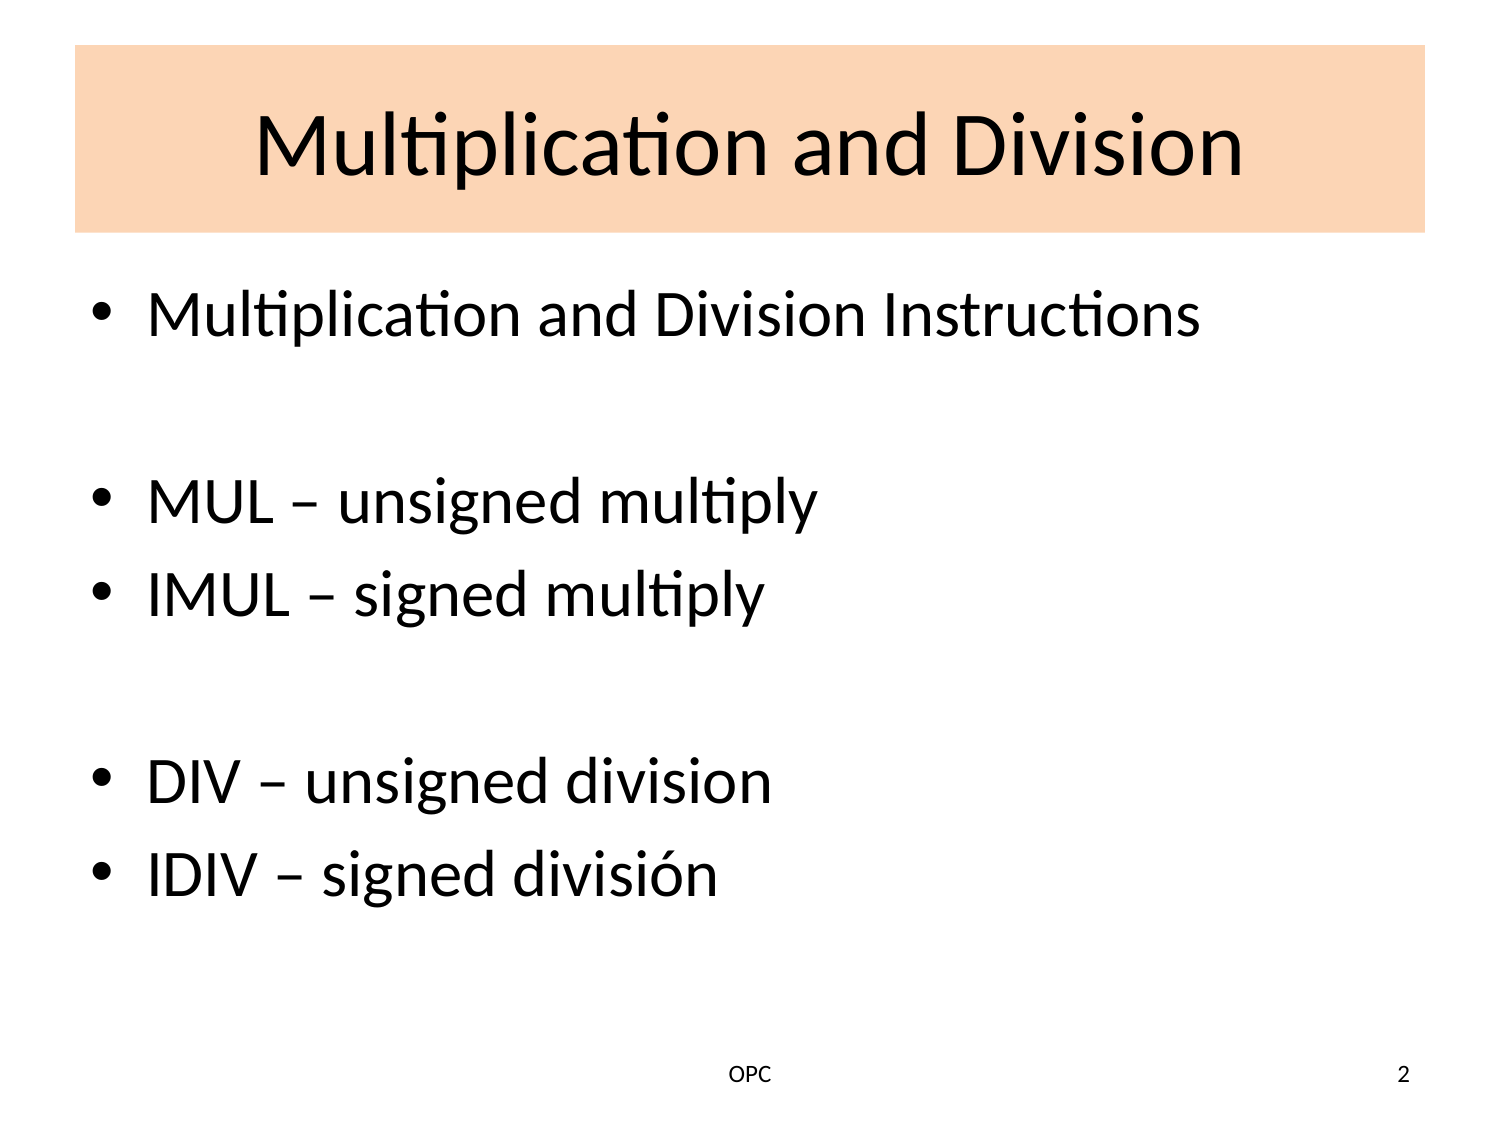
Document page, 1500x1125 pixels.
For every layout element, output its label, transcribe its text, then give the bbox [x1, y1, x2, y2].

slide_number 2 [1074, 1042, 1425, 1103]
list Multiplication and Division Instructions MUL – unsigned multiply IMUL – signed multiply DIV – unsigned division IDIV – signed división [75, 262, 1425, 1005]
footer OPC [512, 1042, 988, 1103]
title Multiplication and Division [75, 45, 1425, 233]
